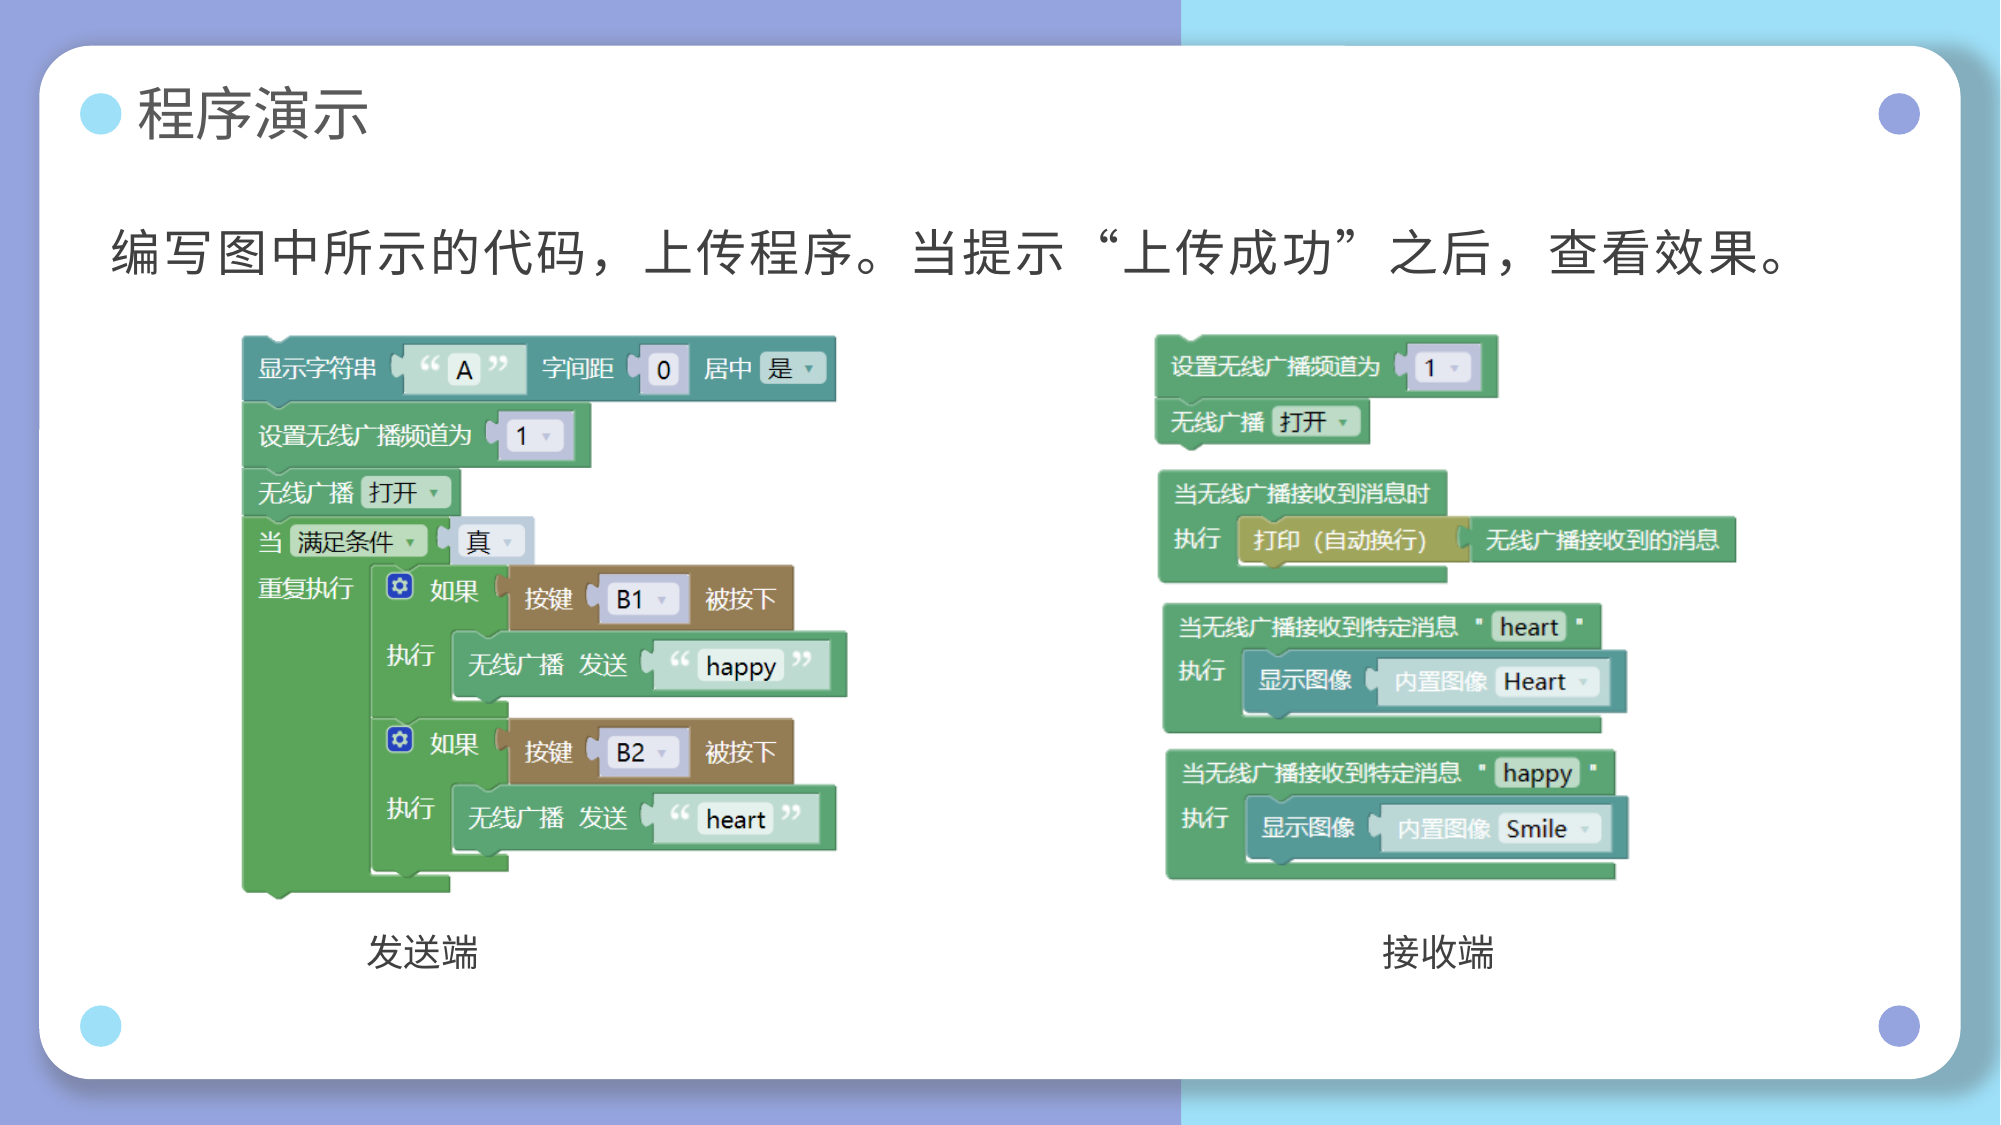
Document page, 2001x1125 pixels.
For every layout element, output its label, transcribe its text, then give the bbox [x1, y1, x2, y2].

picture [1112, 288, 1766, 909]
text_box 发送端 [282, 921, 563, 981]
list 编写图中所示的代码，上传程序。当提示“上传成功”之后，查看效果。 [110, 196, 1762, 446]
text_box 接收端 [1298, 921, 1580, 981]
title 程序演示 [137, 77, 976, 157]
picture [213, 301, 873, 909]
